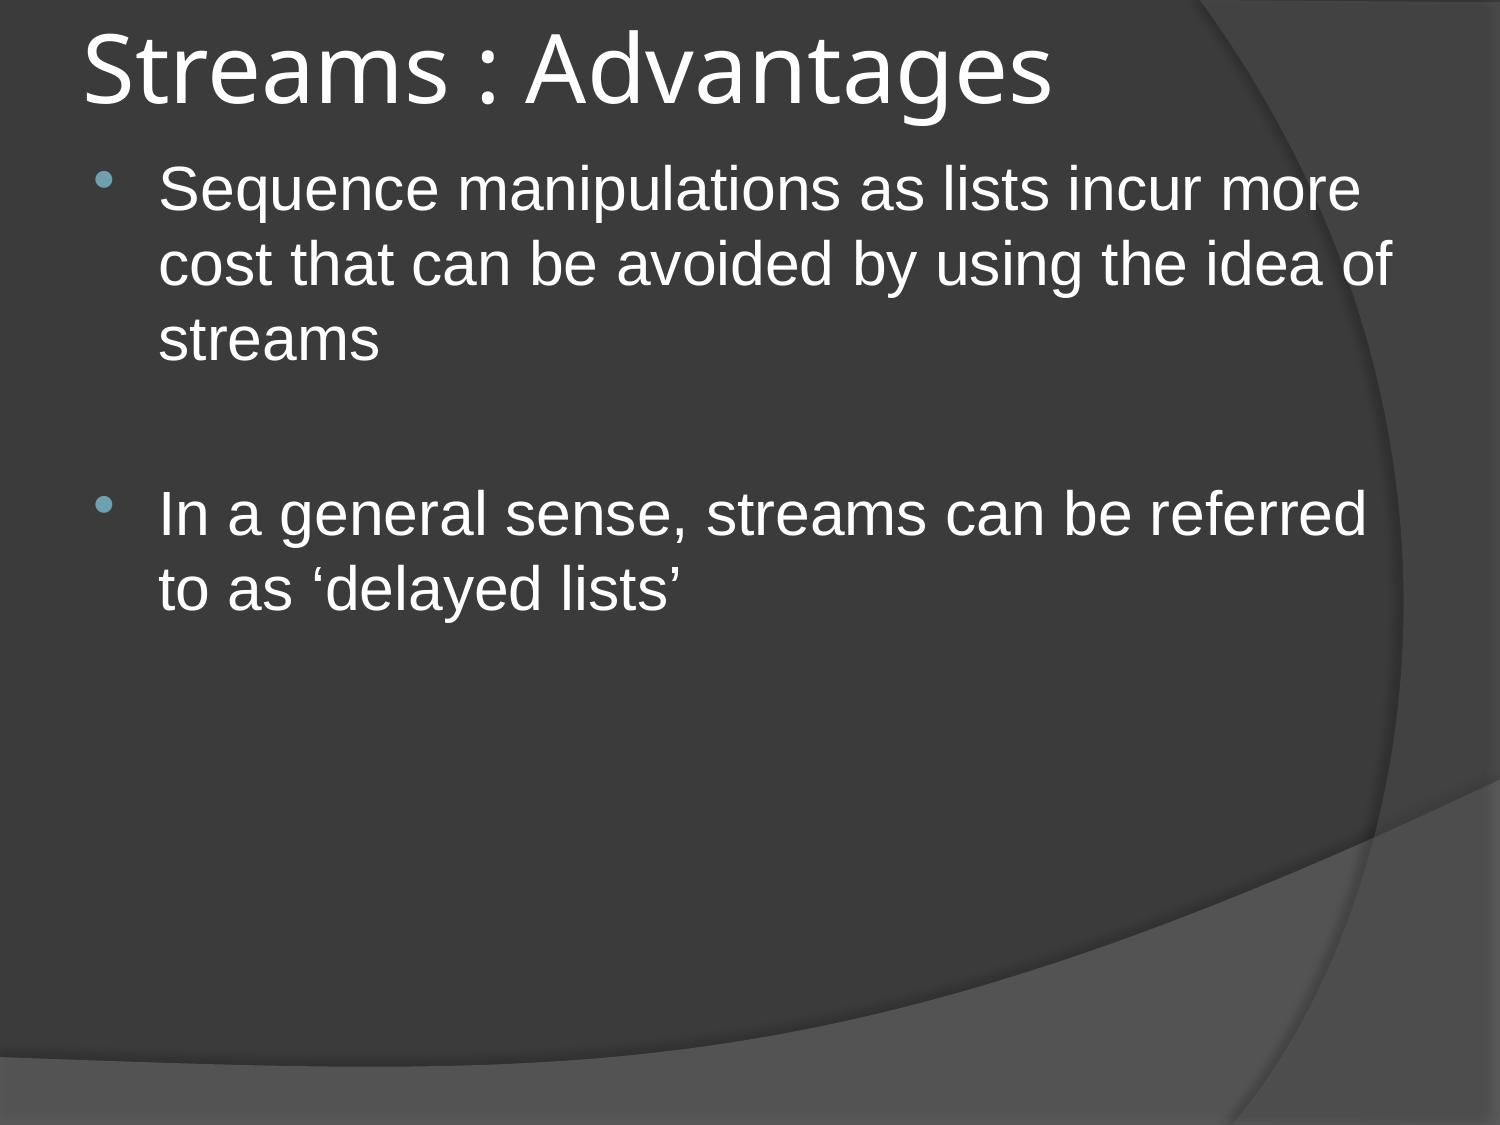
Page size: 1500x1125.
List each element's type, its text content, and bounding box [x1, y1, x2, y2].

list Sequence manipulations as lists incur more cost that can be avoided by using the idea of streams In a general sense, streams can be referred to as ‘delayed lists’ [75, 140, 1454, 1102]
title Streams : Advantages [75, 0, 1300, 131]
